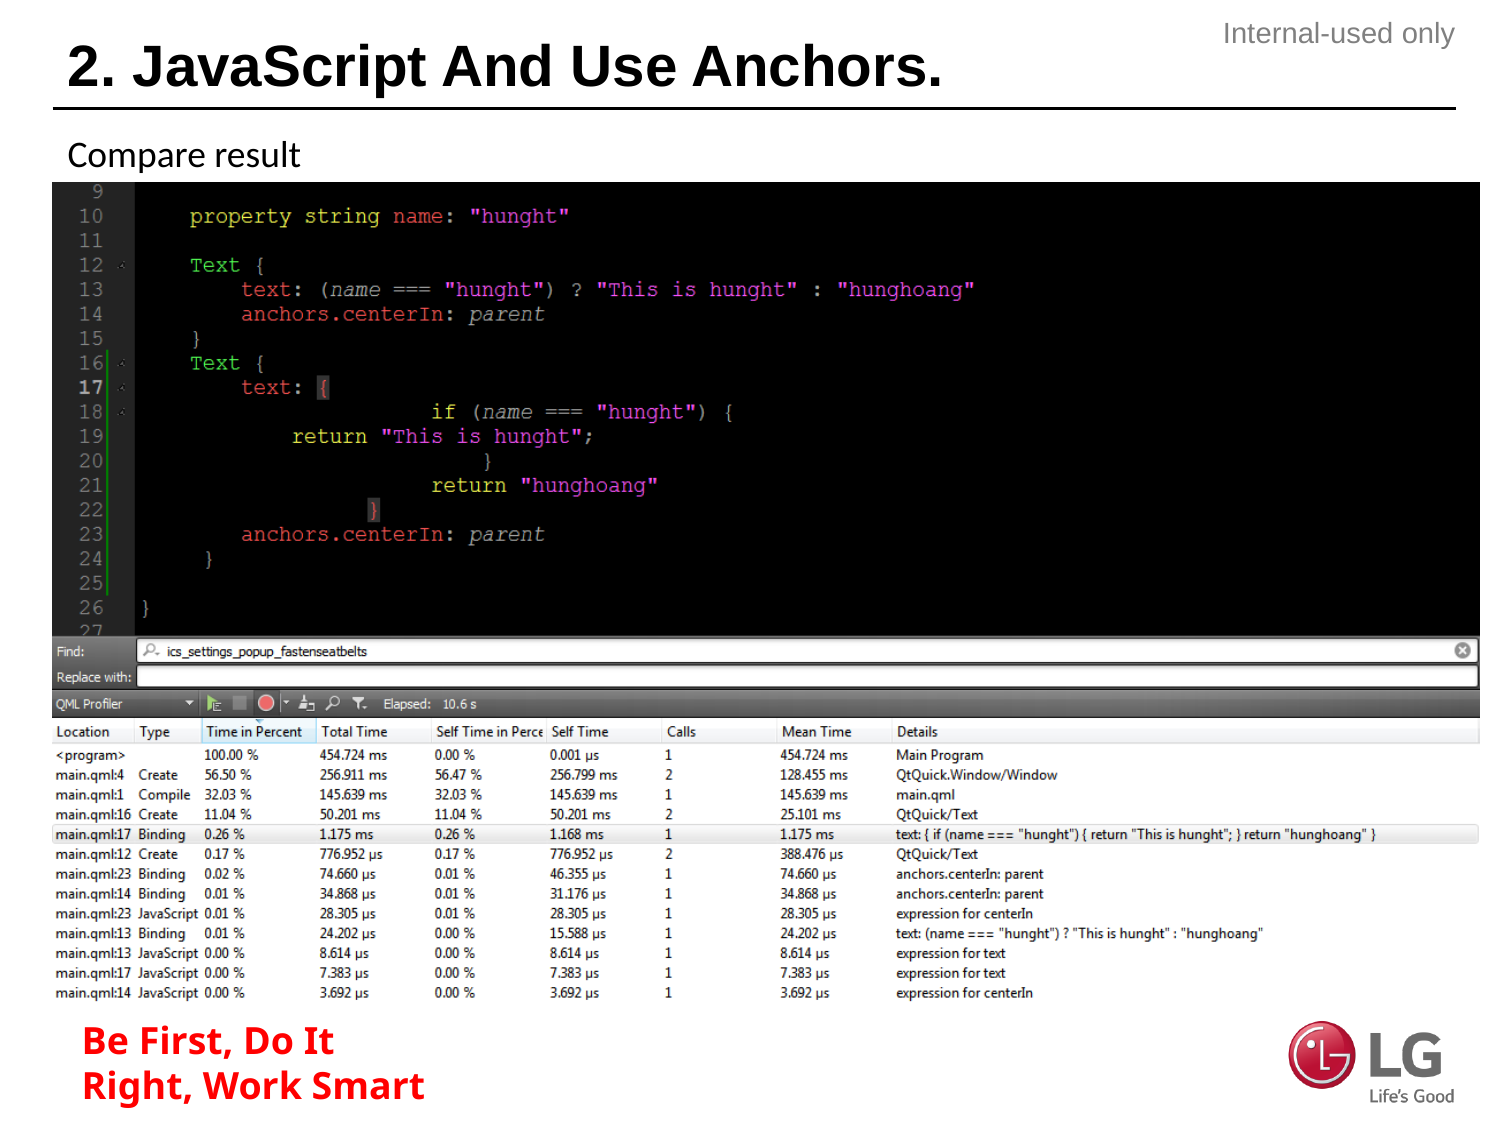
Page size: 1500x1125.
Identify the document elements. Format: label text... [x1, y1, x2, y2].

text_box Compare result [52, 122, 928, 182]
picture [52, 182, 1480, 1123]
title 2. JavaScript And Use Anchors. [52, 12, 1456, 123]
